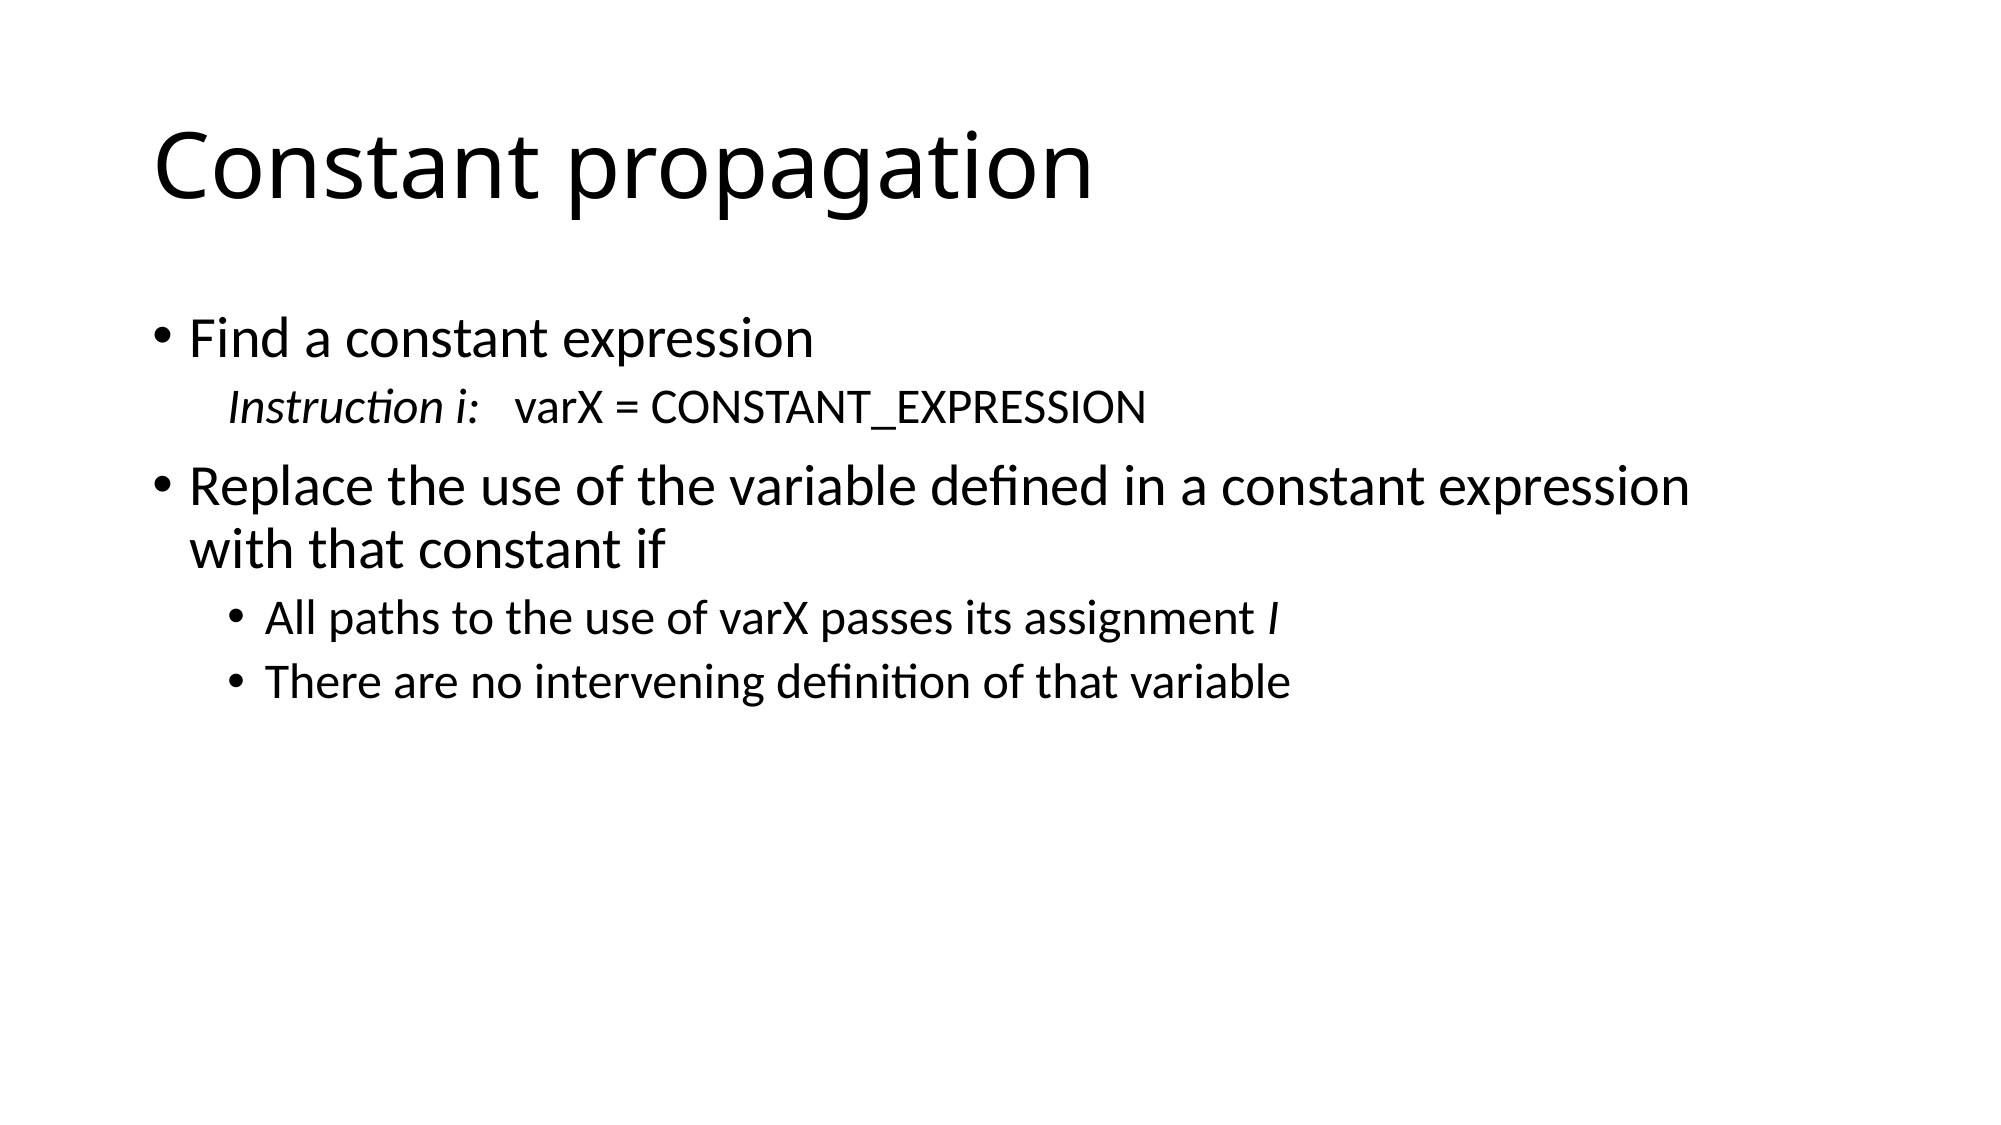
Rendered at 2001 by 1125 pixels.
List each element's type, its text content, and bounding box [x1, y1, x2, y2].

list Find a constant expression Instruction i: varX = CONSTANT_EXPRESSION Replace the use of the variable defined in a constant expression with that constant if All paths to the use of varX passes its assignment I There are no intervening definition of that variable [137, 299, 1863, 1014]
title Constant propagation [137, 59, 1863, 278]
